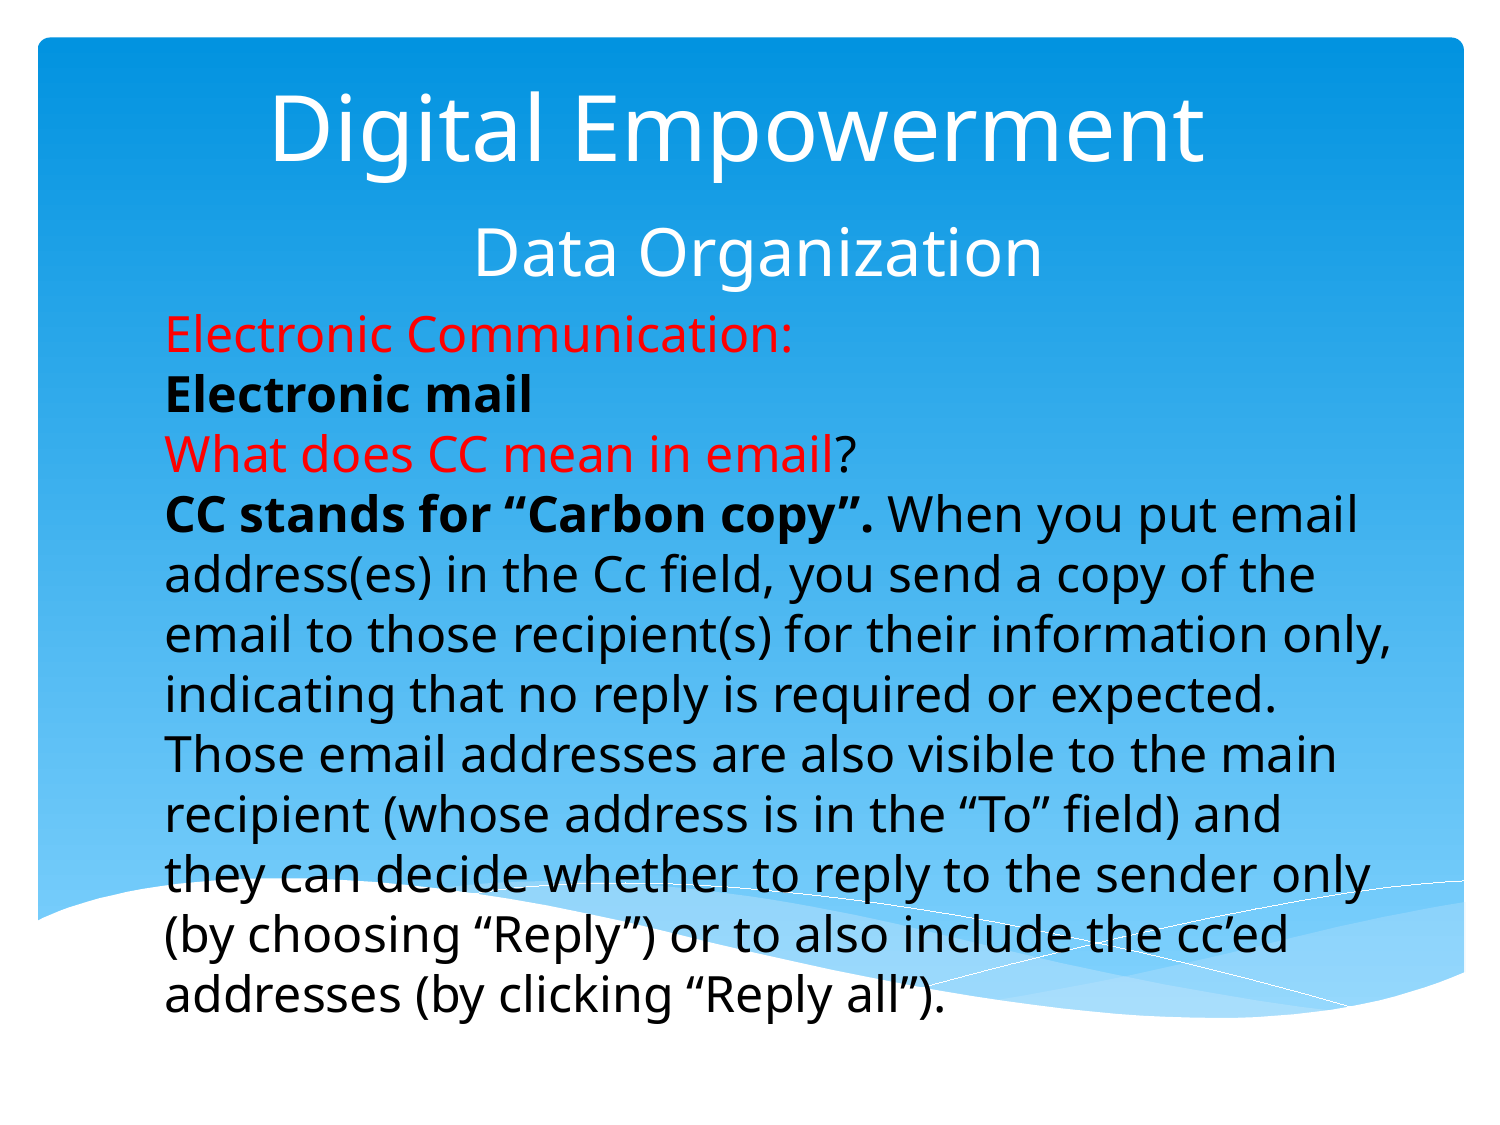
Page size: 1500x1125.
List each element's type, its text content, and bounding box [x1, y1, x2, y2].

subtitle Data Organization [225, 200, 1275, 295]
title Digital Empowerment [99, 50, 1375, 188]
text_box Electronic Communication: Electronic mail What does CC mean in email? CC stands for “Carbon copy”. When you put email address(es) in the Cc field, you send a copy of the email to those recipient(s) for their information only, indicating that no reply is required or expected. Those email addresses are also visible to the main recipient (whose address is in the “To” field) and they can decide whether to reply to the sender only (by choosing “Reply”) or to also include the cc’ed addresses (by clicking “Reply all”). [149, 295, 1413, 1031]
